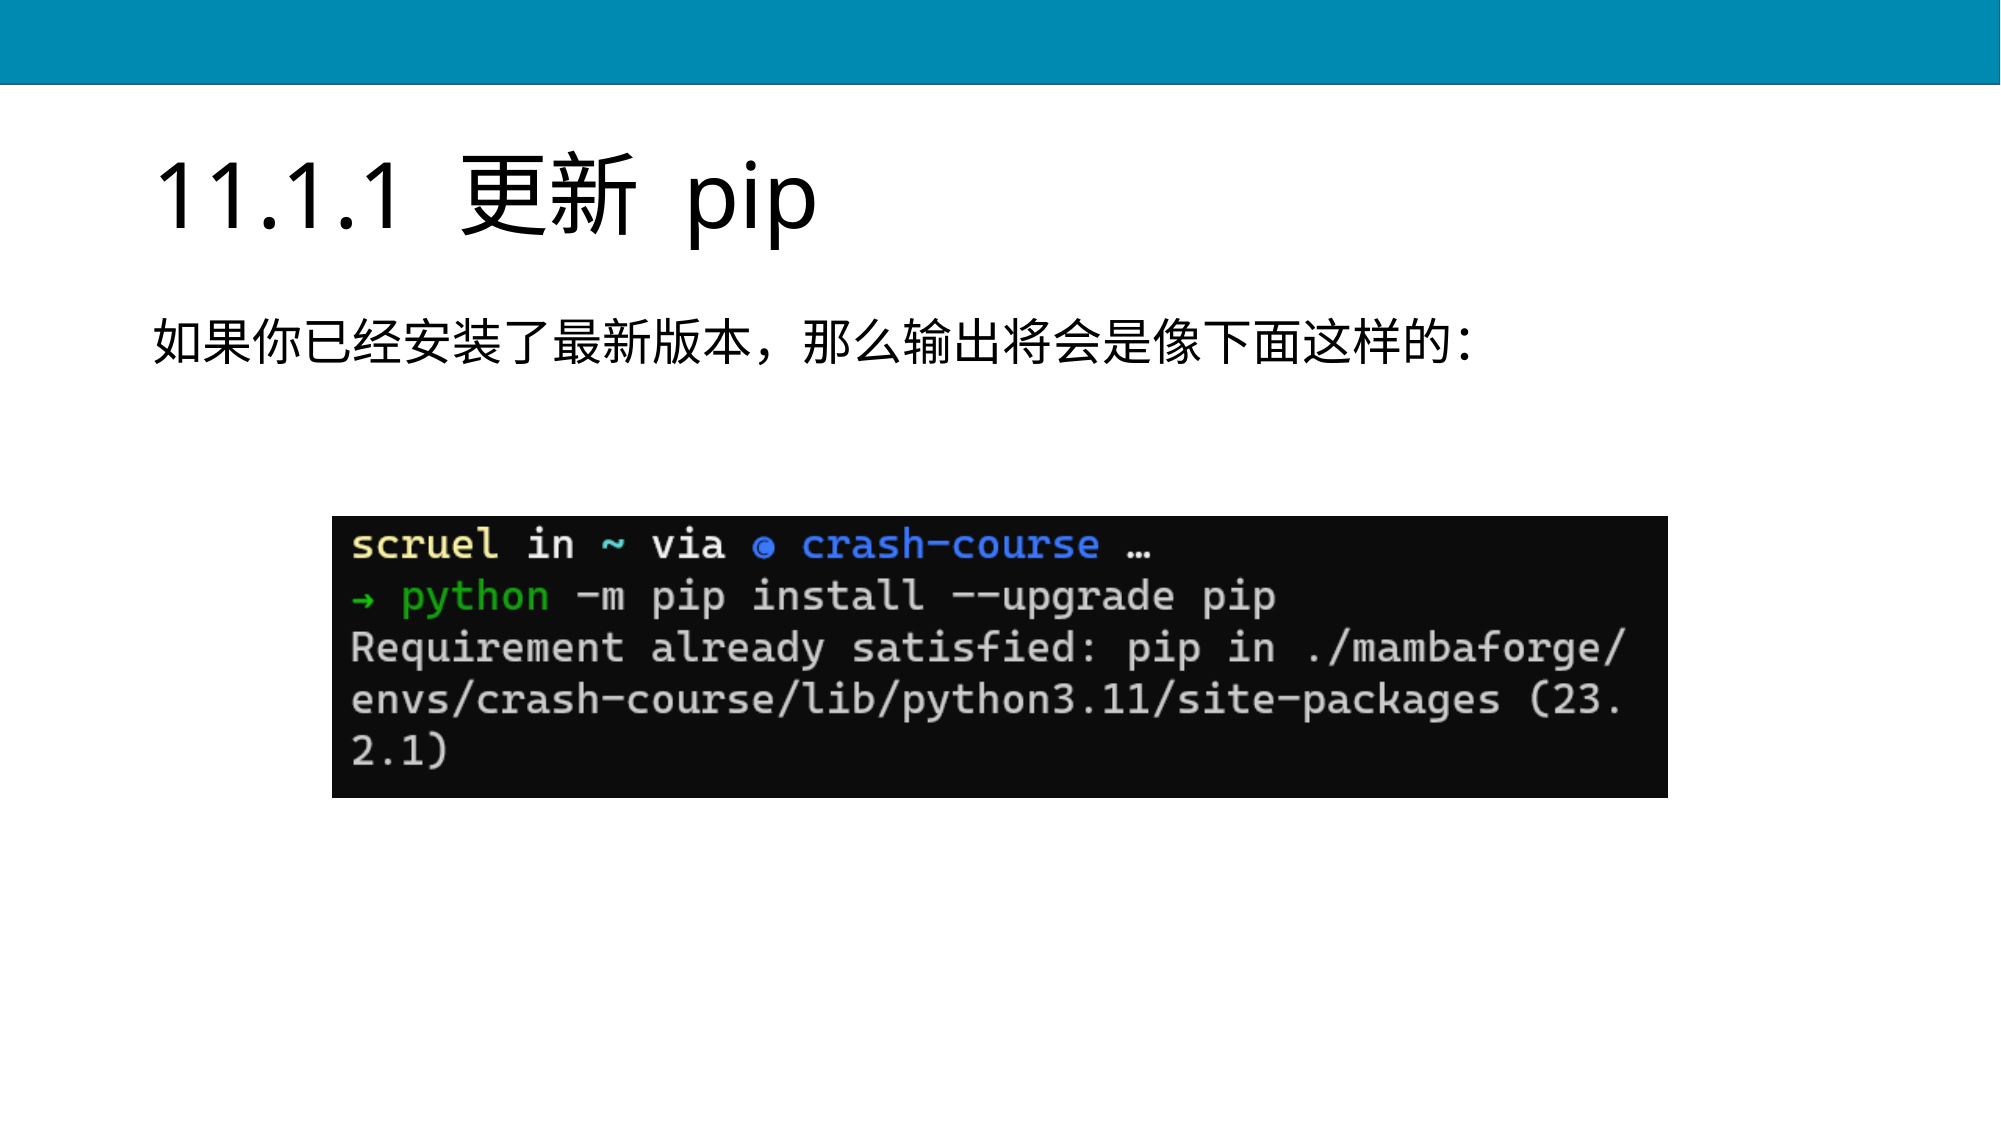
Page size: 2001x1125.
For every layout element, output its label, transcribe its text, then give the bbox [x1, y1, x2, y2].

picture [332, 516, 1668, 798]
list 如果你已经安装了最新版本，那么输出将会是像下面这样的： [137, 310, 1863, 1024]
title 11.1.1 更新 pip [137, 115, 1863, 282]
